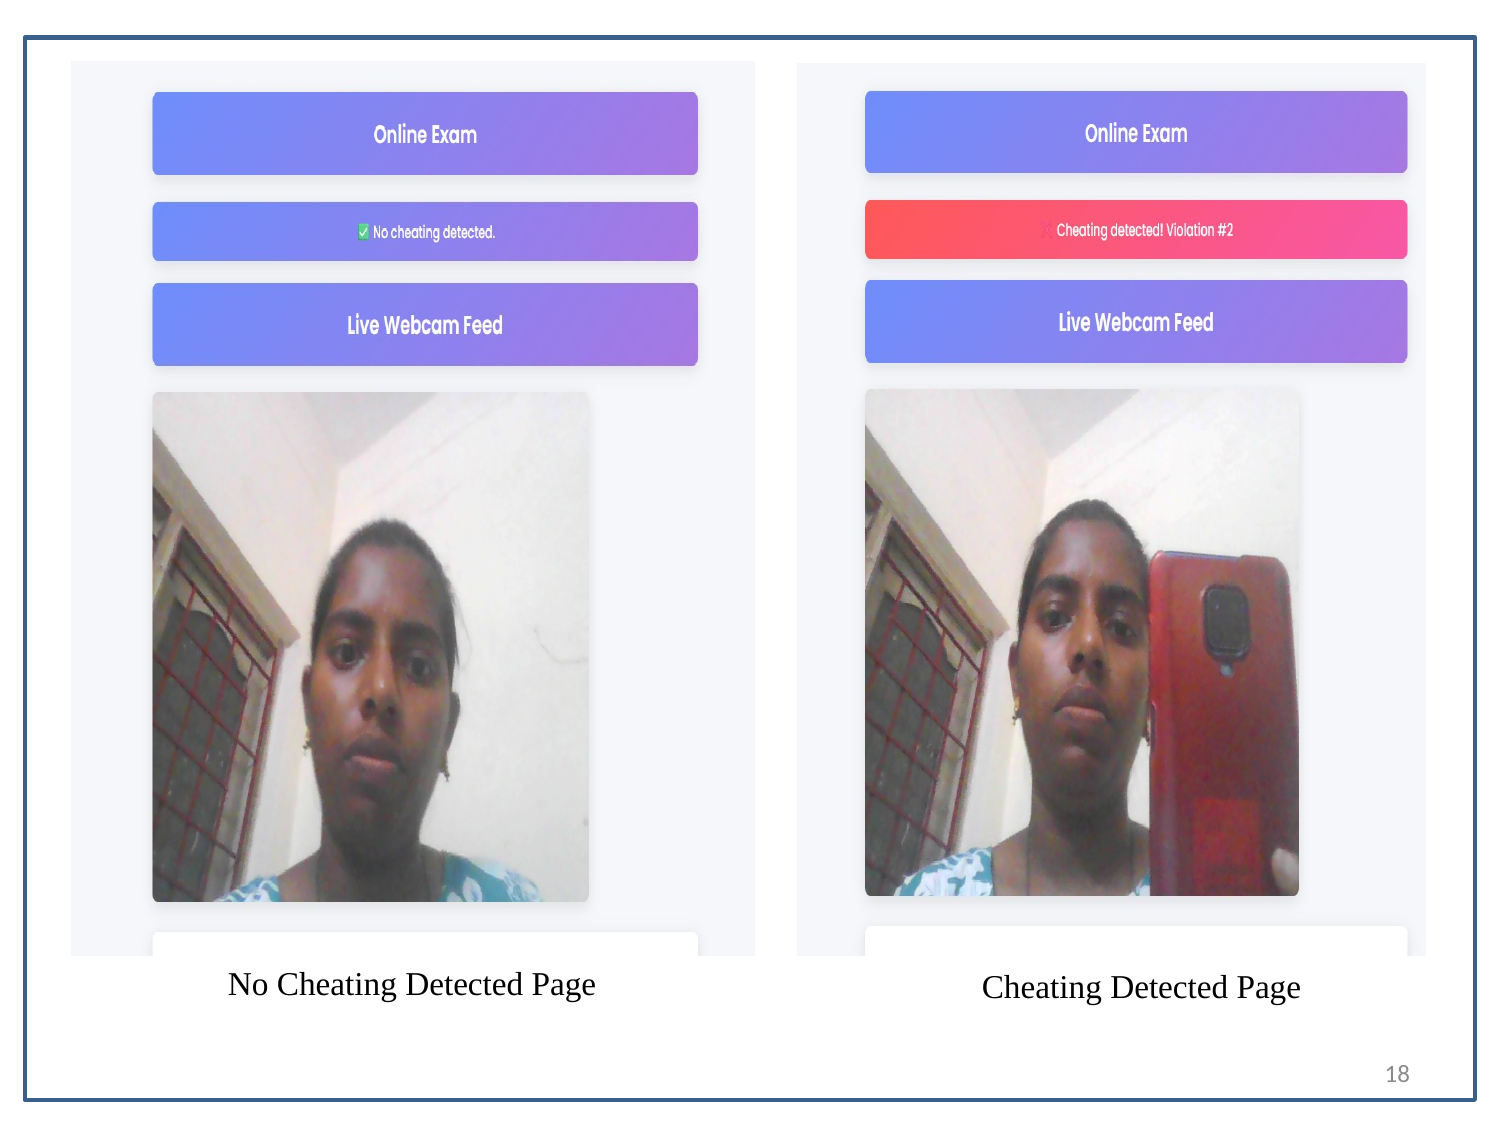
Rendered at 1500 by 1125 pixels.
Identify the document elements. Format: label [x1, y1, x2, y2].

picture [797, 63, 1426, 956]
text_box [23, 35, 1477, 1102]
list [71, 61, 755, 956]
